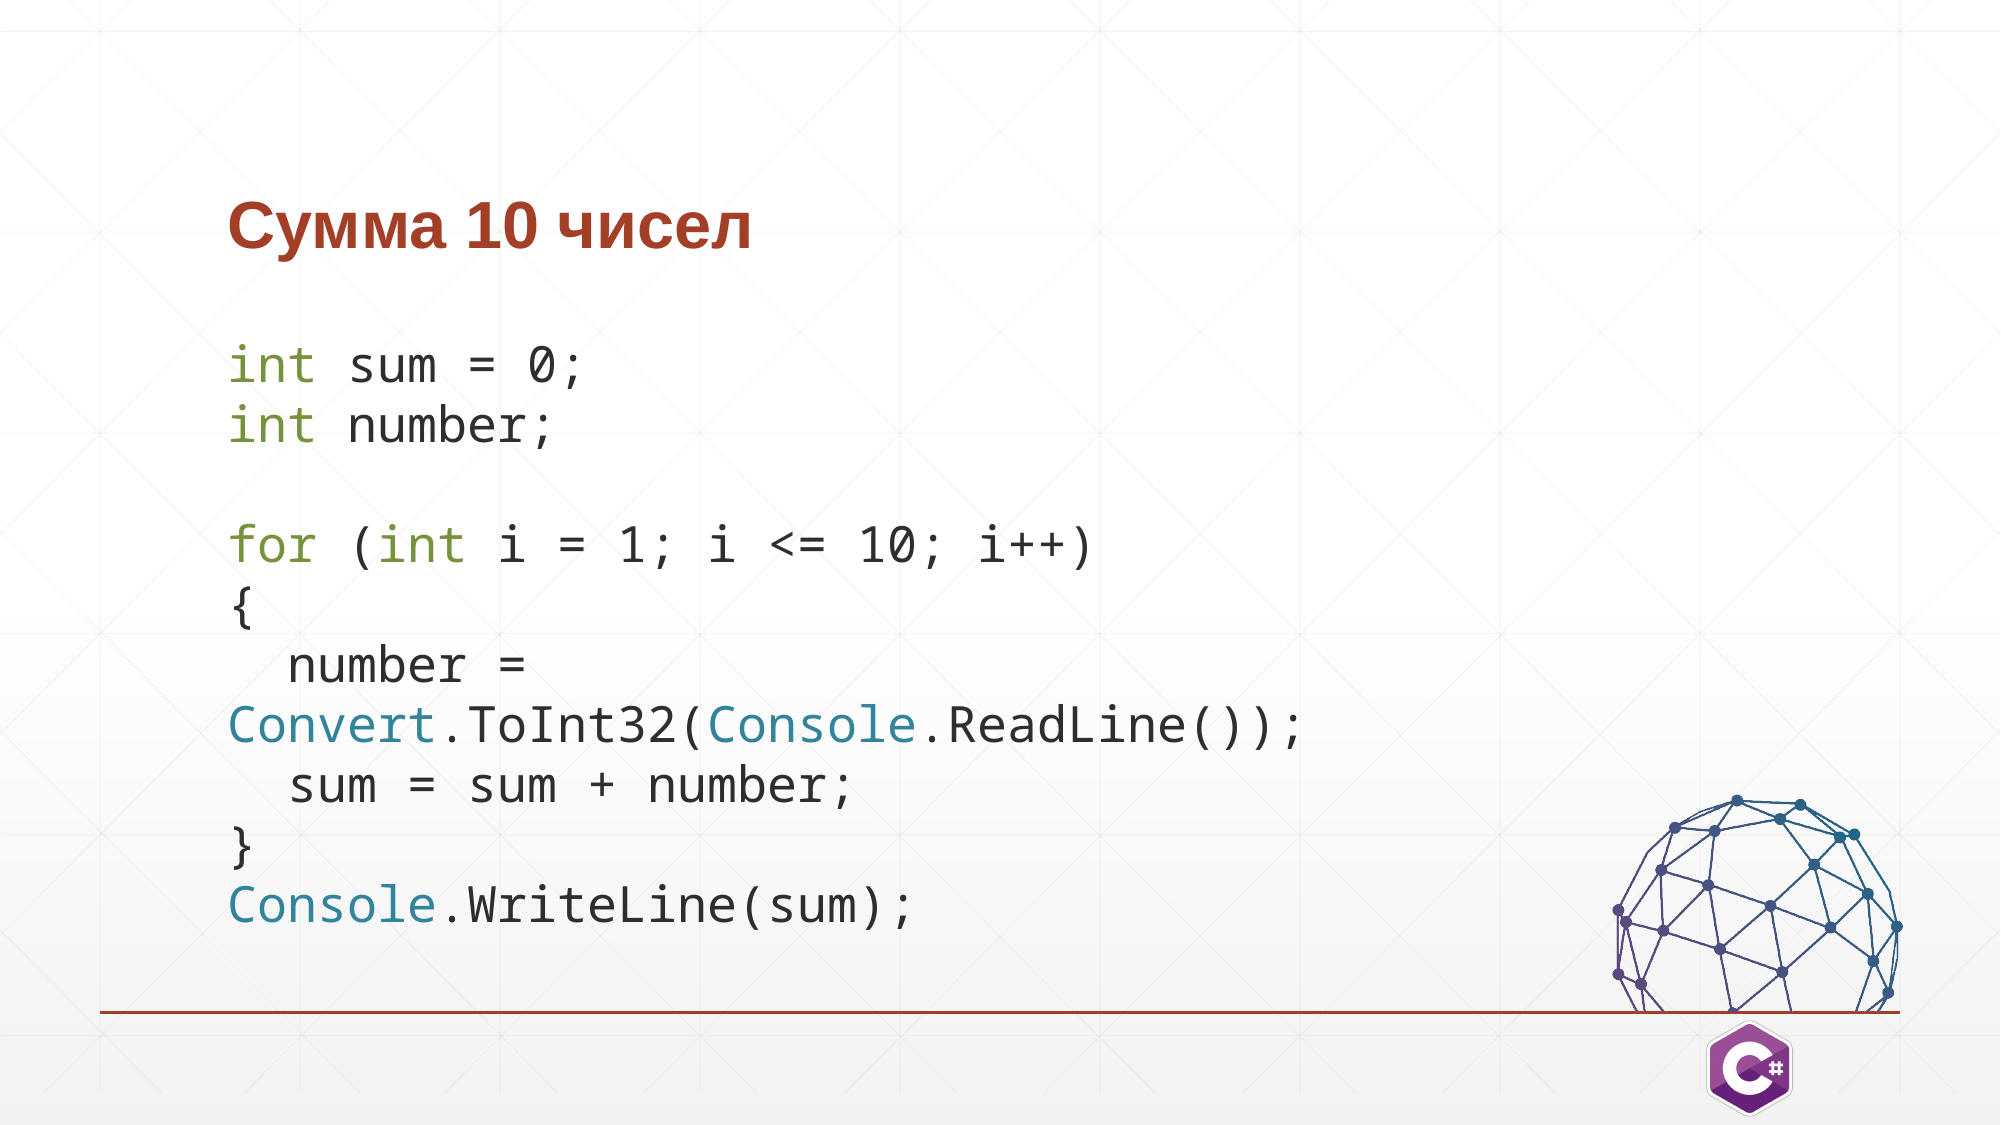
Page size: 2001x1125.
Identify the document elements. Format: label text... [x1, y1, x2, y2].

picture [1698, 1017, 1801, 1120]
list int sum = 0; int number; for (int i = 1; i <= 10; i++) { number = Convert.ToInt32(Console.ReadLine()); sum = sum + number; } Console.WriteLine(sum); [212, 324, 1553, 978]
picture [1611, 793, 1904, 1012]
title Сумма 10 чисел [212, 82, 1788, 271]
